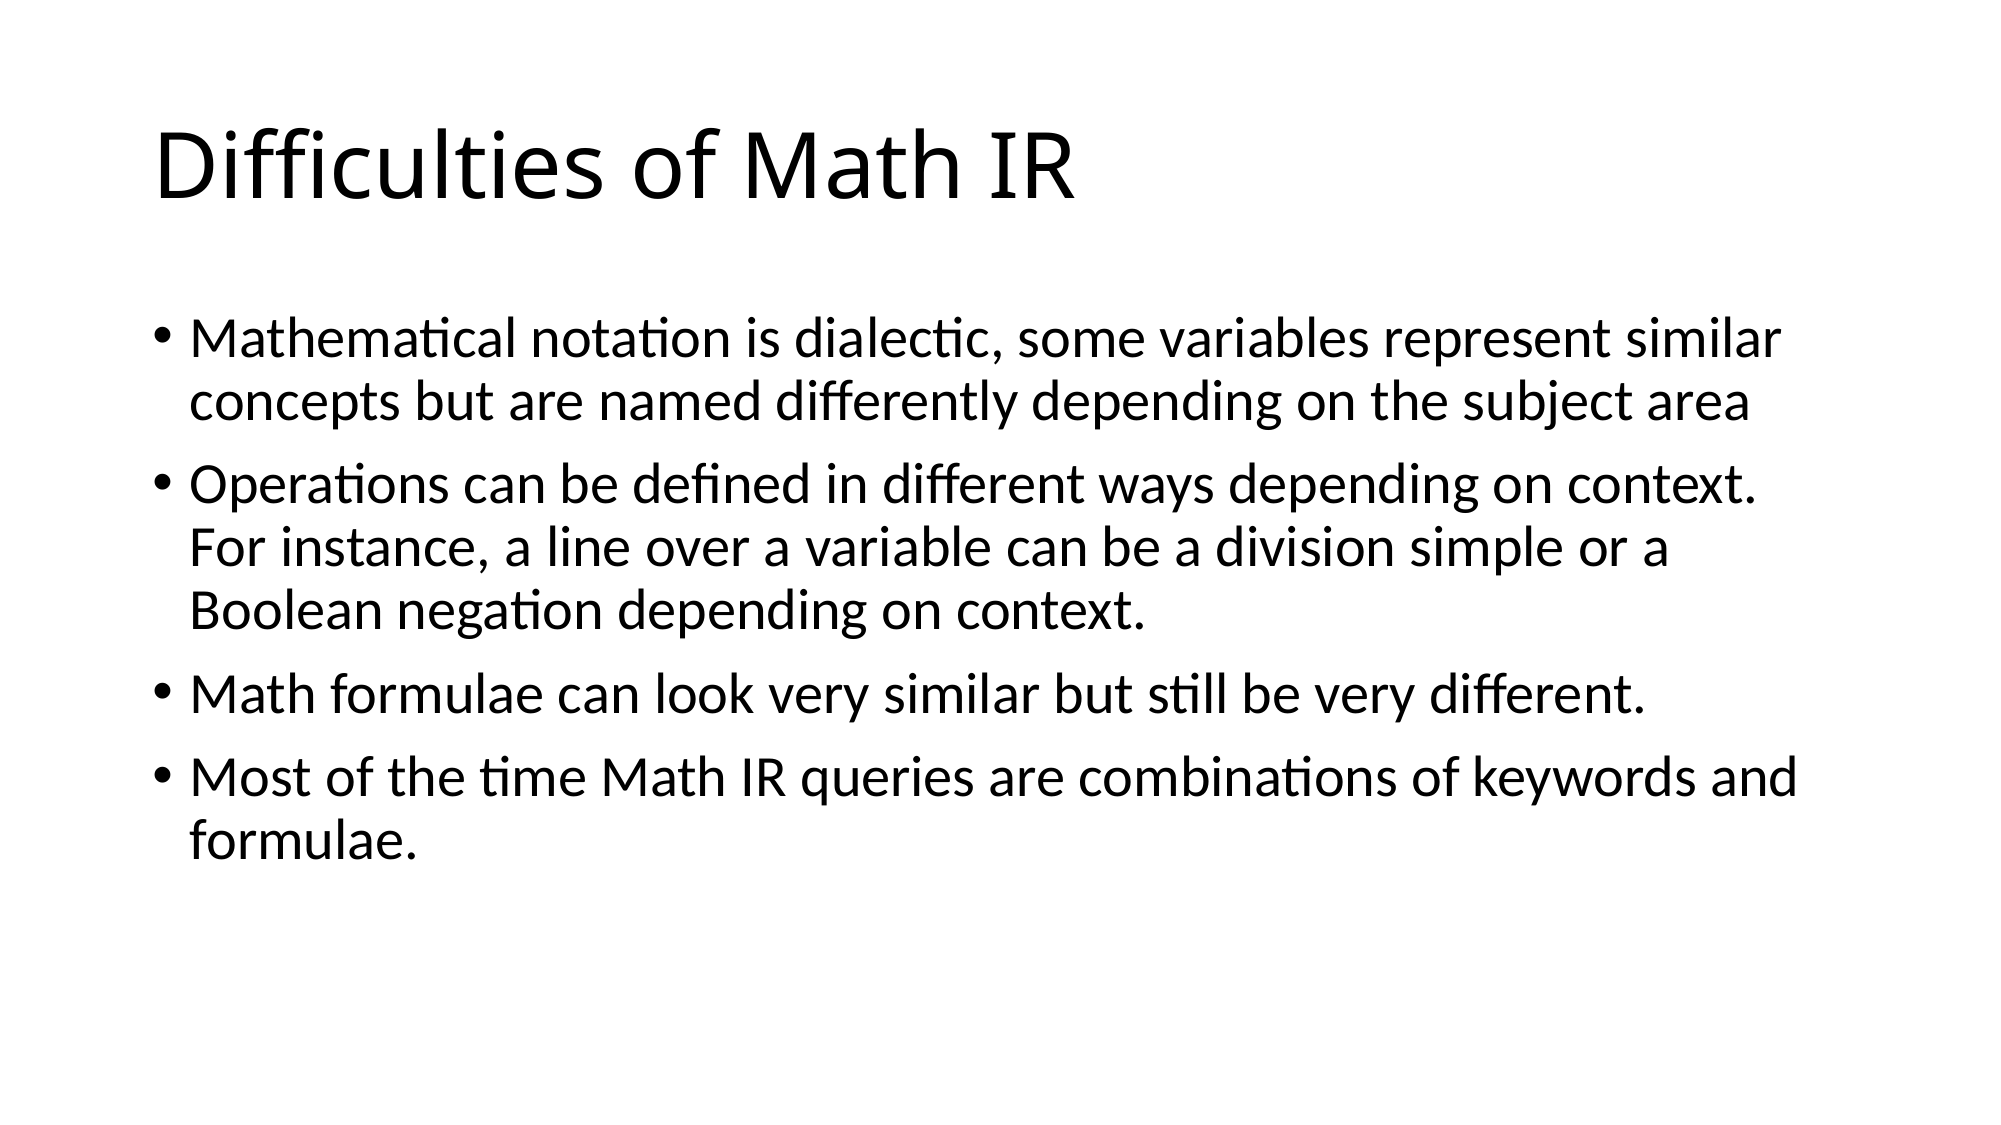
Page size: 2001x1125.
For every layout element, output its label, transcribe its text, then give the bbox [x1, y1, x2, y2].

list Mathematical notation is dialectic, some variables represent similar concepts but are named differently depending on the subject area Operations can be defined in different ways depending on context. For instance, a line over a variable can be a division simple or a Boolean negation depending on context. Math formulae can look very similar but still be very different. Most of the time Math IR queries are combinations of keywords and formulae. [137, 299, 1863, 1014]
title Difficulties of Math IR [137, 59, 1863, 278]
